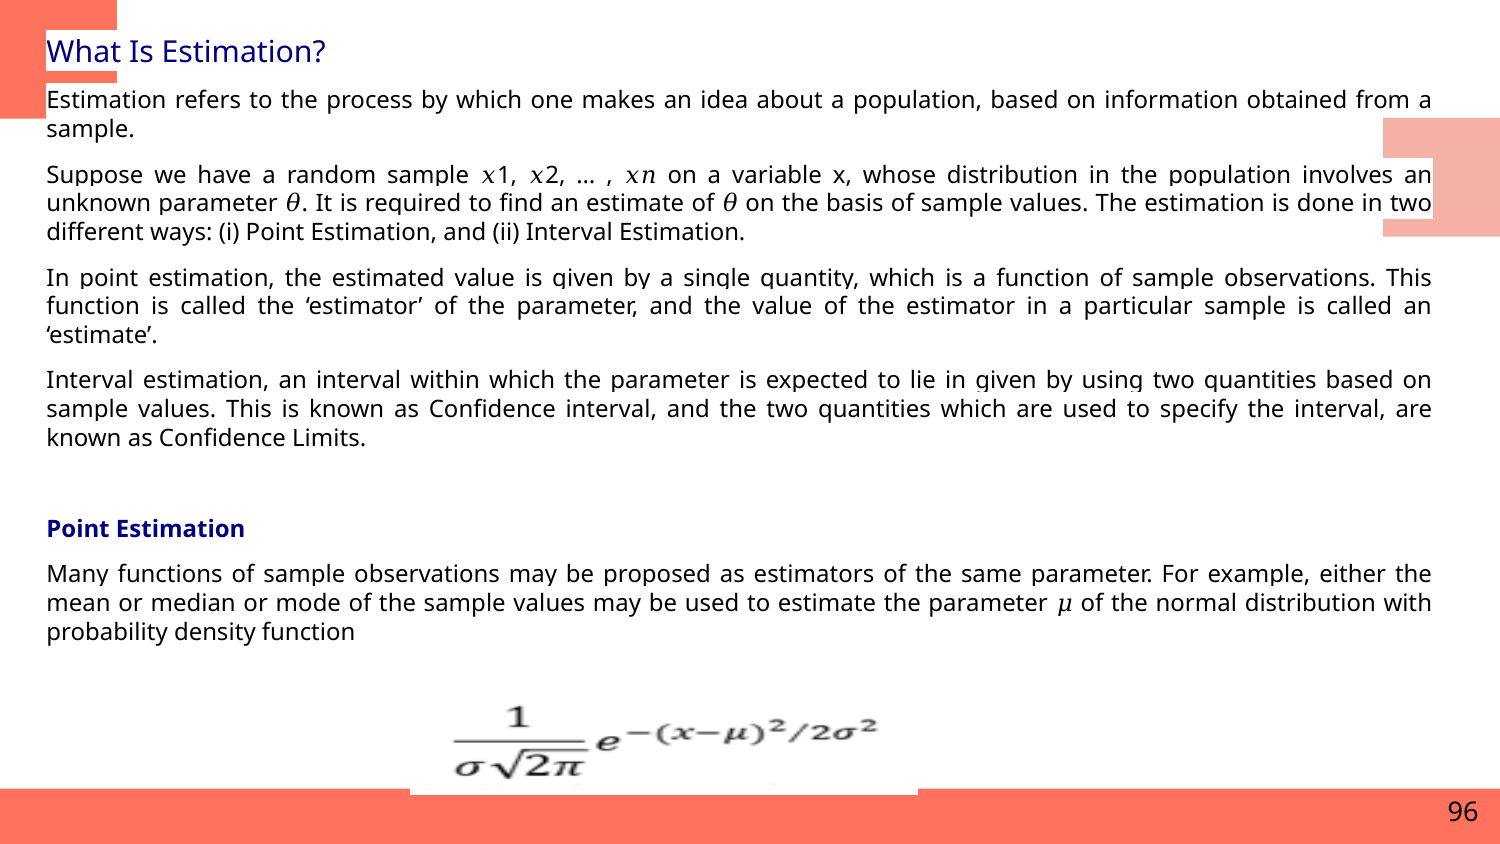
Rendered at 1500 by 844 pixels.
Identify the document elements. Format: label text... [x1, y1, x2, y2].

slide_number 96 [1403, 779, 1494, 844]
list What Is Estimation? Estimation refers to the process by which one makes an idea about a population, based on information obtained from a sample. Suppose we have a random sample 𝑥1, 𝑥2, … , 𝑥𝑛 on a variable x, whose distribution in the population involves an unknown parameter 𝜃. It is required to find an estimate of 𝜃 on the basis of sample values. The estimation is done in two different ways: (i) Point Estimation, and (ii) Interval Estimation. In point estimation, the estimated value is given by a single quantity, which is a function of sample observations. This function is called the ‘estimator’ of the parameter, and the value of the estimator in a particular sample is called an ‘estimate’. Interval estimation, an interval within which the parameter is expected to lie in given by using two quantities based on sample values. This is known as Confidence interval, and the two quantities which are used to specify the interval, are known as Confidence Limits. Point Estimation Many functions of sample observations may be proposed as estimators of the same parameter. For example, either the mean or median or mode of the sample values may be used to estimate the parameter 𝜇 of the normal distribution with probability density function [31, 13, 1448, 831]
picture [409, 694, 918, 796]
